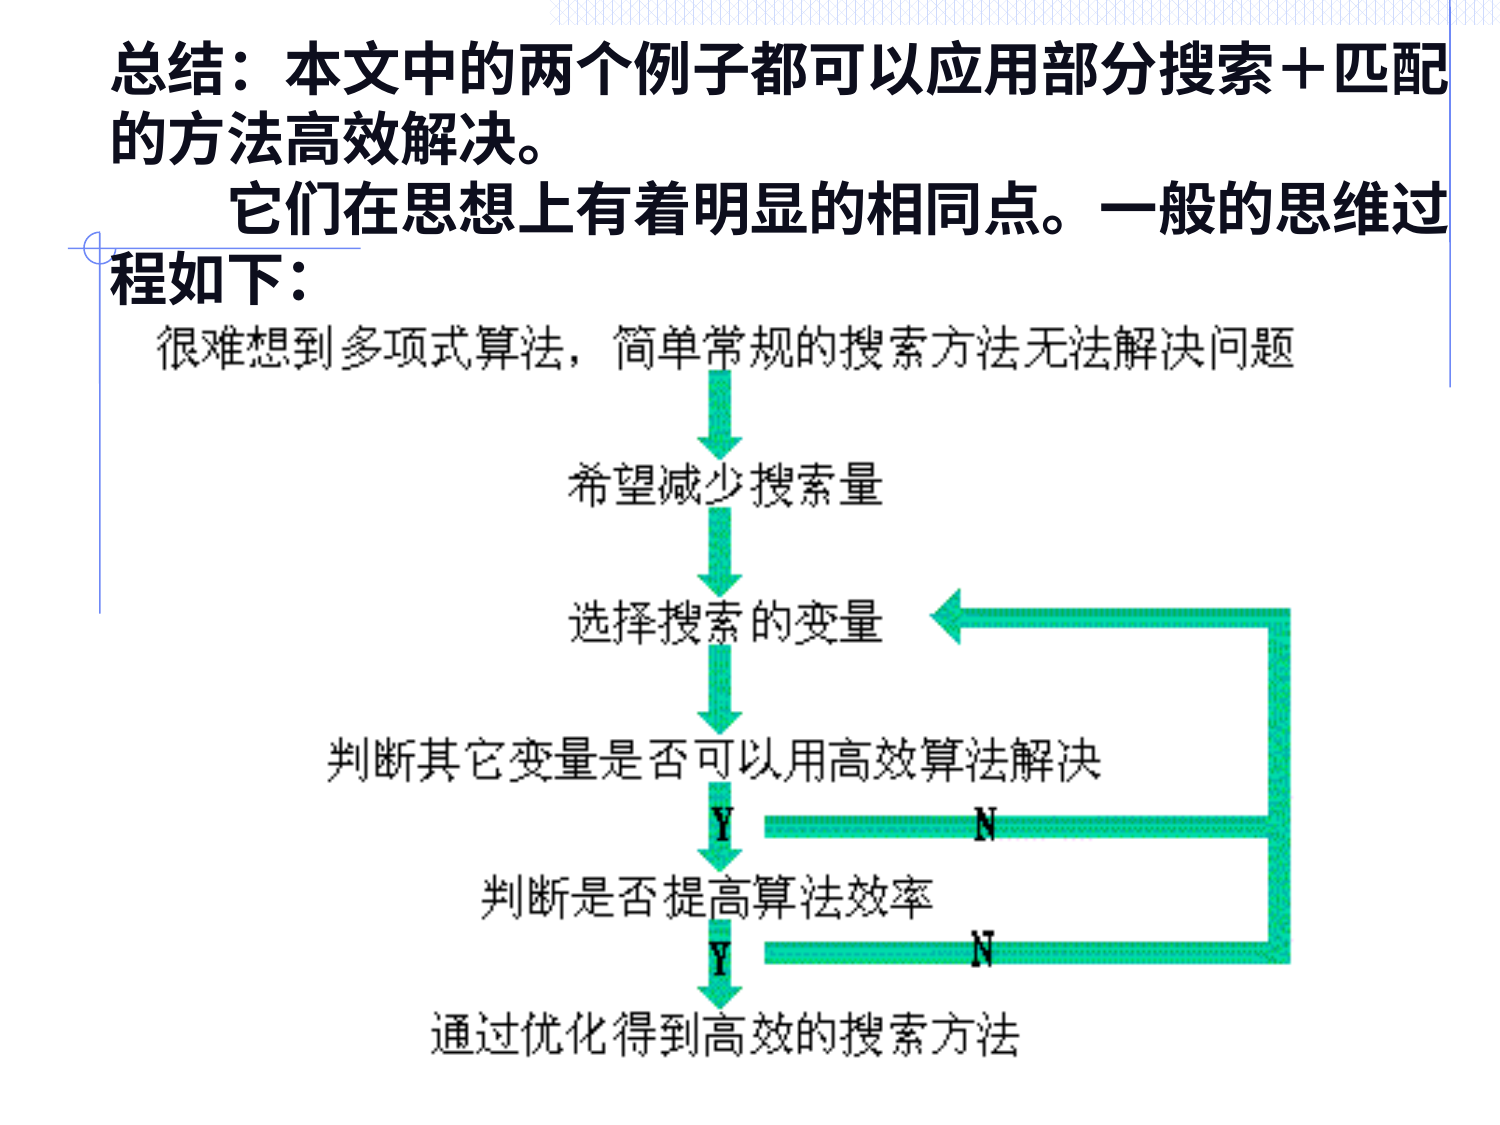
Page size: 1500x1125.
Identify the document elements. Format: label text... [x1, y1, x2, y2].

picture [149, 312, 1325, 1094]
text_box 总结：本文中的两个例子都可以应用部分搜索＋匹配的方法高效解决。 它们在思想上有着明显的相同点。一般的思维过程如下： [94, 24, 1475, 320]
